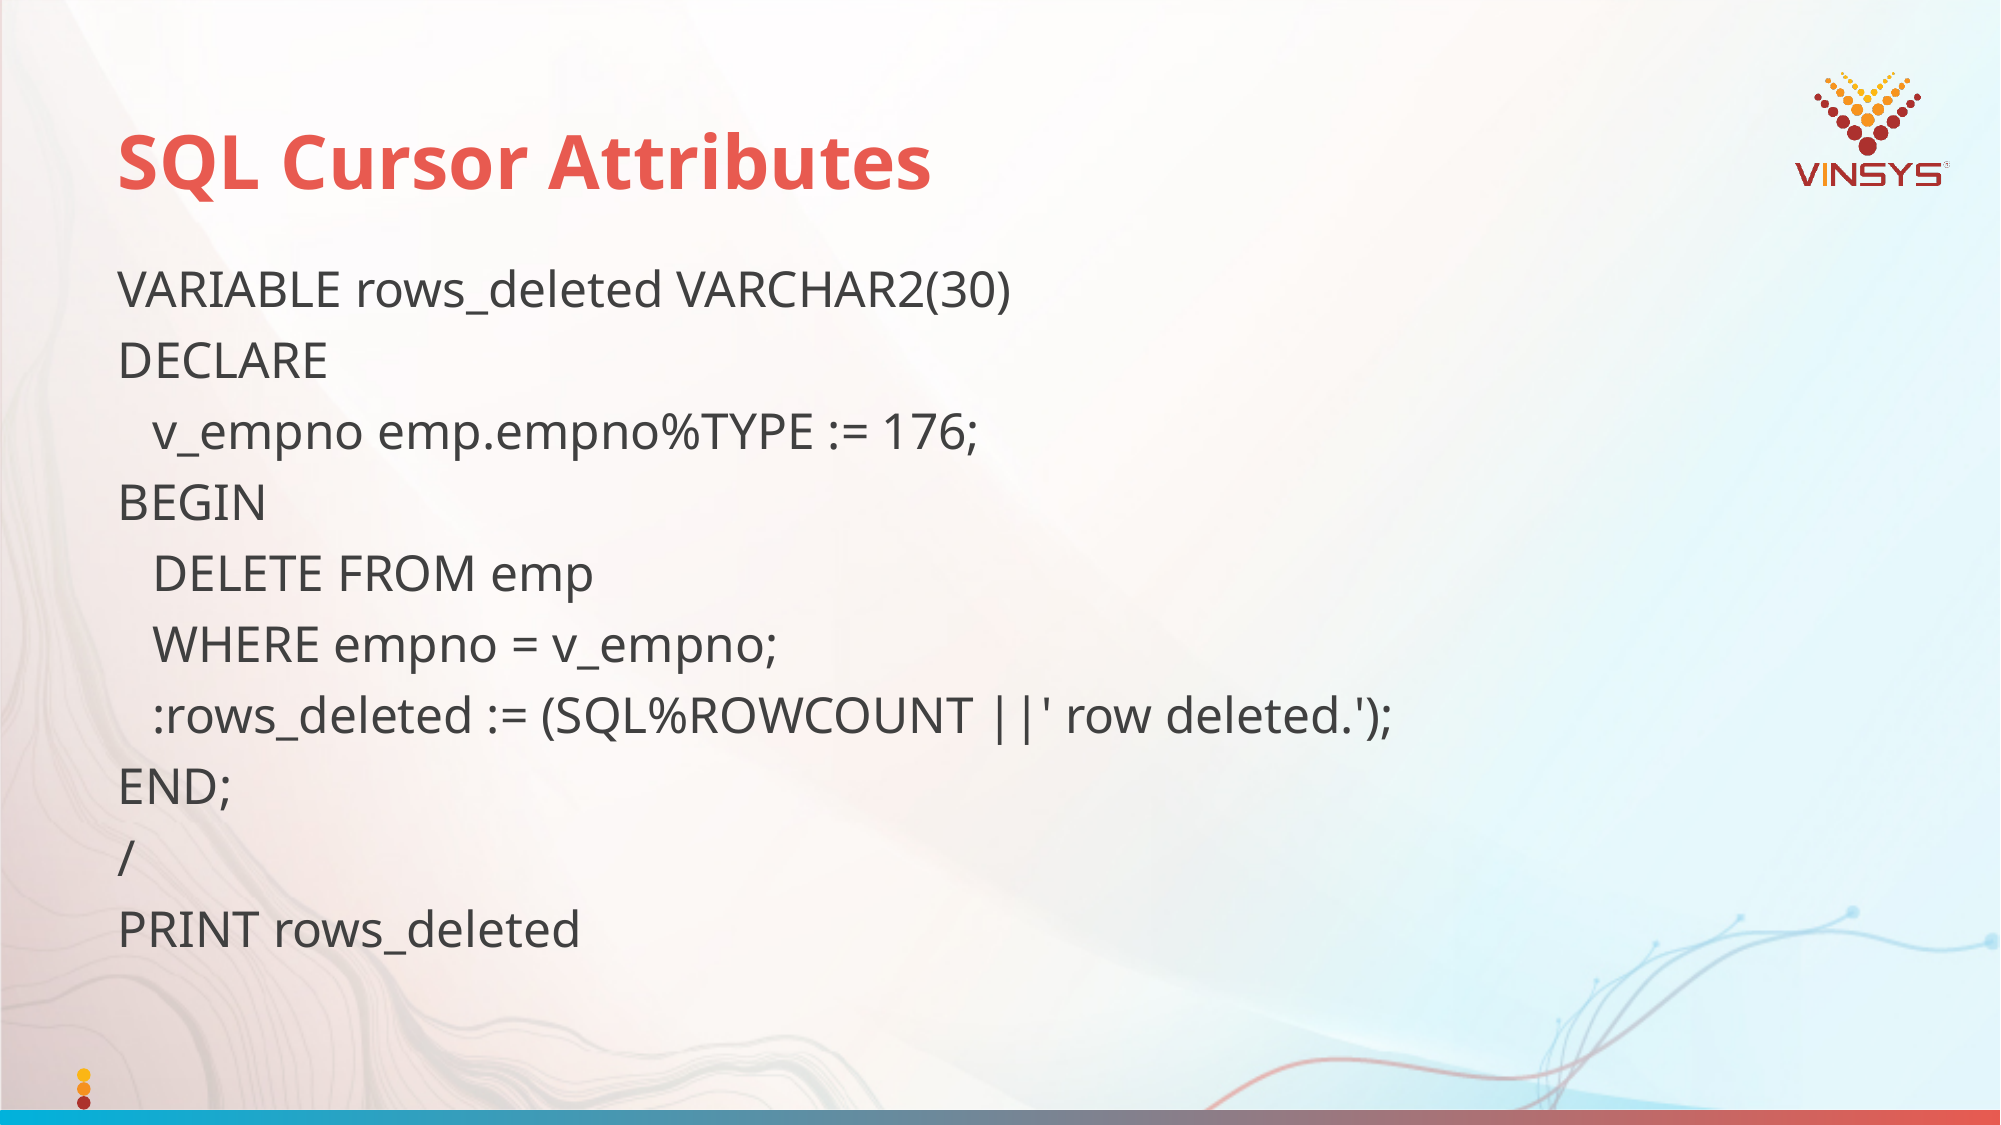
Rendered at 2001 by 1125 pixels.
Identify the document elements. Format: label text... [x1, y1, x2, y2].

title SQL Cursor Attributes [103, 117, 1917, 229]
picture [0, 0, 2000, 1110]
list VARIABLE rows_deleted VARCHAR2(30) DECLARE v_empno emp.empno%TYPE := 176; BEGIN DELETE FROM emp WHERE empno = v_empno; :rows_deleted := (SQL%ROWCOUNT ||' row deleted.'); END; / PRINT rows_deleted [103, 257, 1917, 972]
